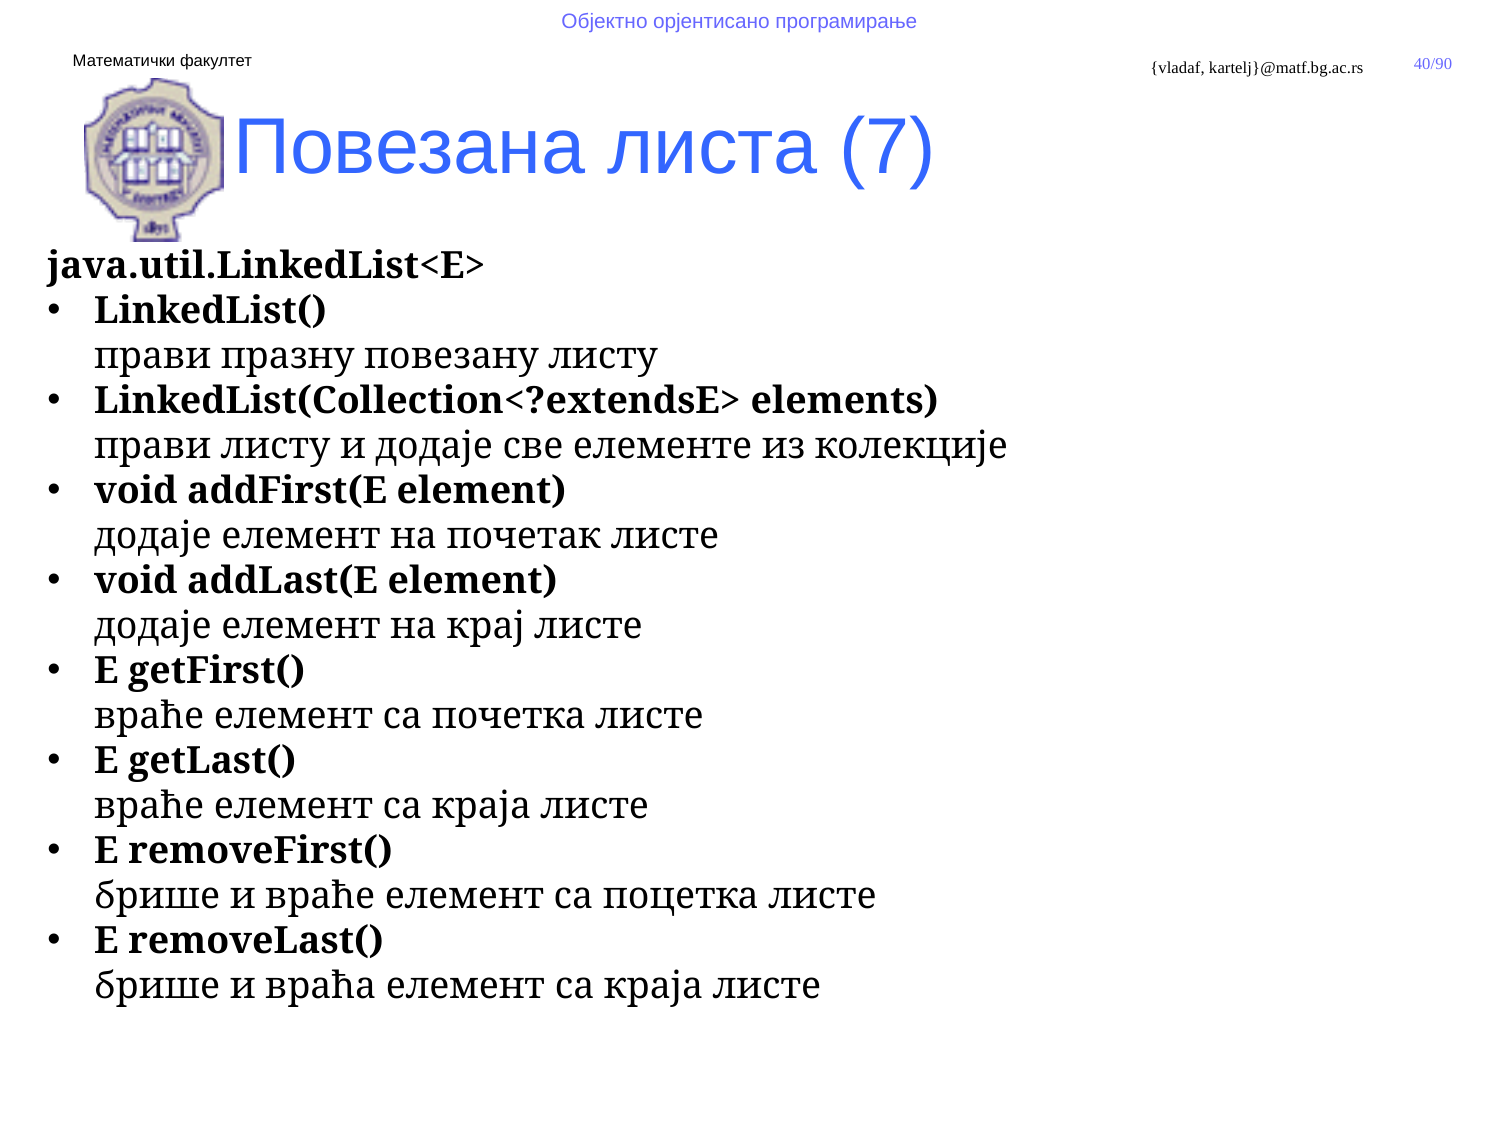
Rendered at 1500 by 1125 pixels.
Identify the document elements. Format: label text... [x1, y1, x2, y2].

text_box java.util.LinkedList<E> LinkedList() прави празну повезану листу LinkedList(Collection<?extendsE> elements) прави листу и додаје све елементе из колекције void addFirst(E element) додаје елемент на почетак листе void addLast(E element) додаје елемент на крај листе E getFirst() враће елемент са почетка листе E getLast() враће елемент са краја листе E removeFirst() брише и враће елемент са поцетка листе E removeLast() брише и враћа елемент са краја листе [32, 233, 1488, 1013]
picture [84, 78, 224, 233]
text_box Повезана листа (7) [218, 66, 1500, 217]
